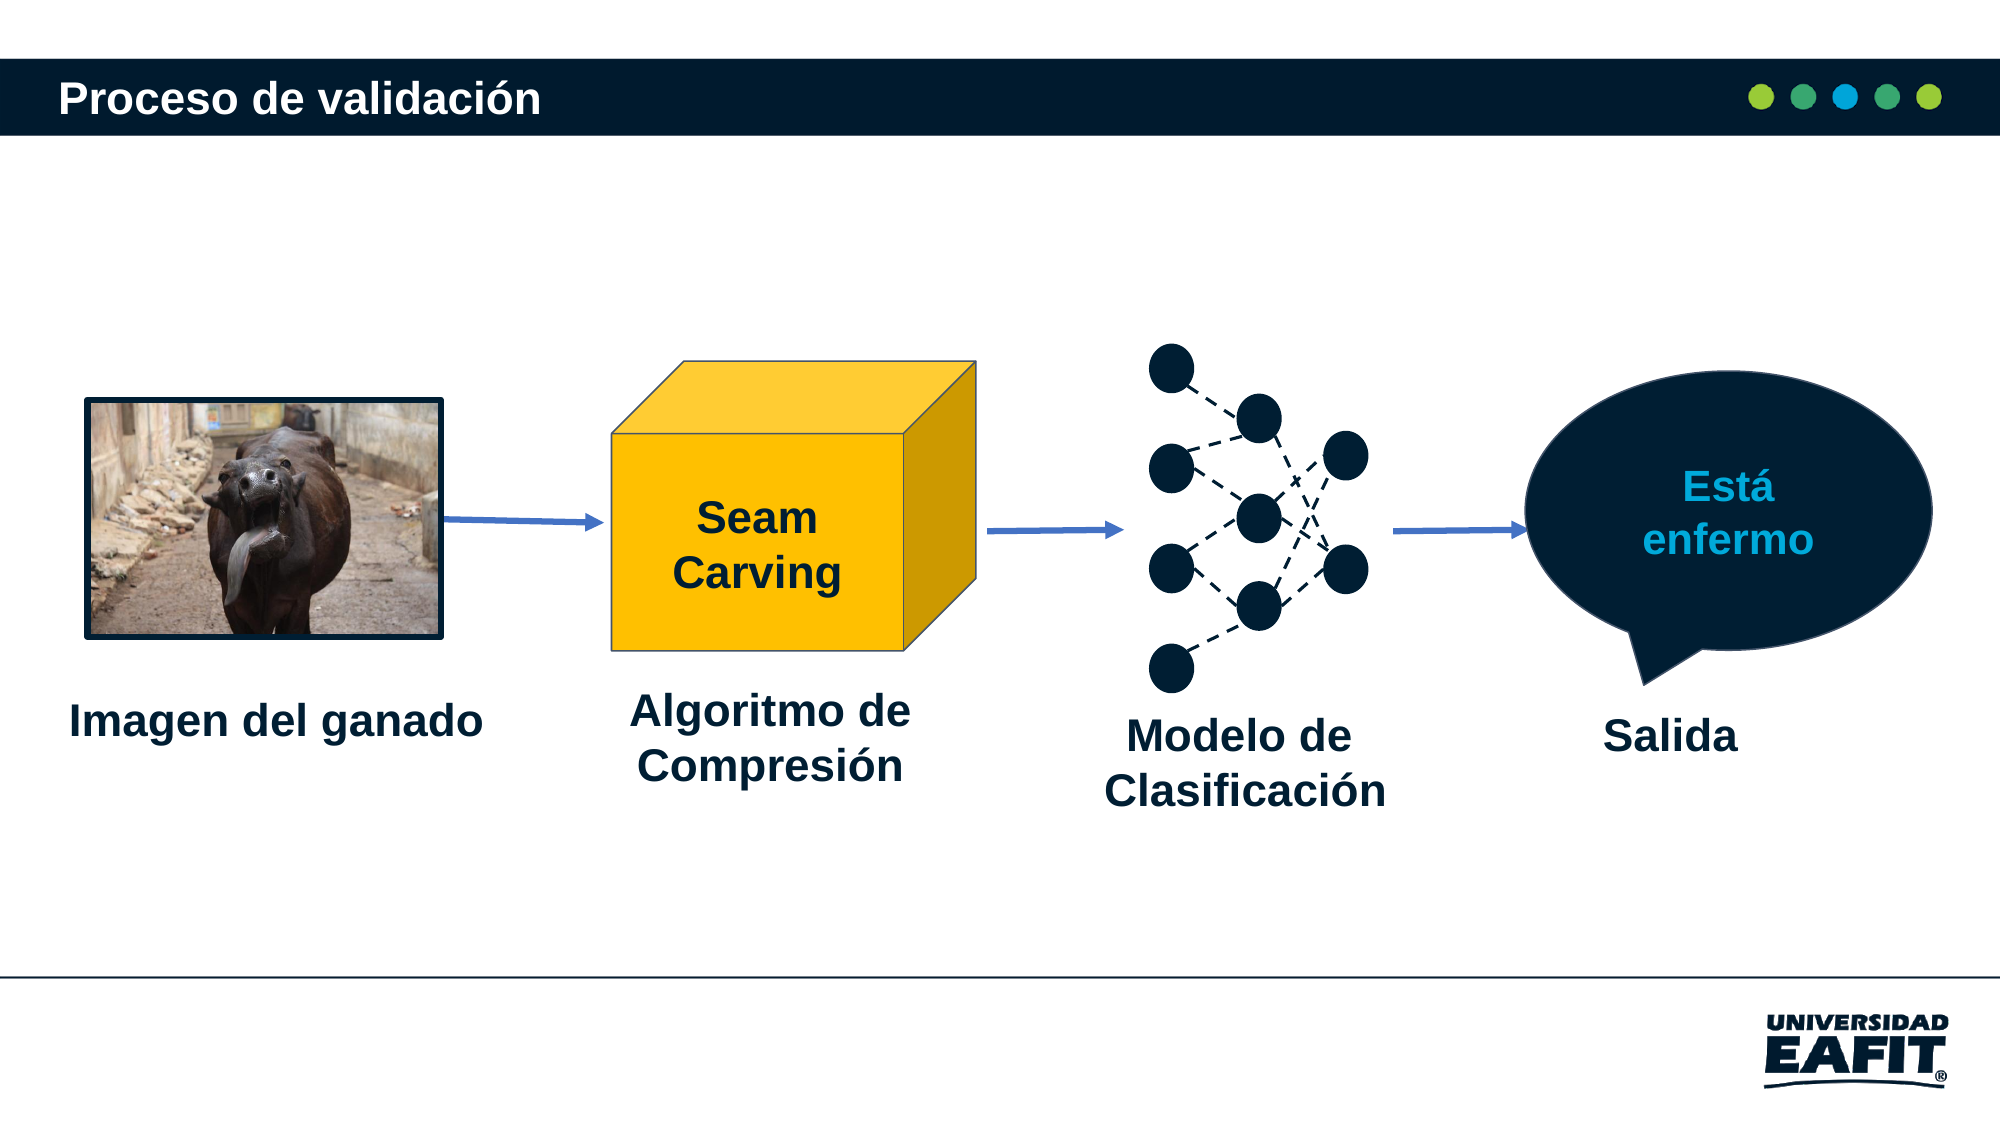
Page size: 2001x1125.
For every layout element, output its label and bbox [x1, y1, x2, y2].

text_box [441, 518, 605, 523]
picture [0, 0, 2000, 1125]
text_box [1148, 343, 1369, 694]
